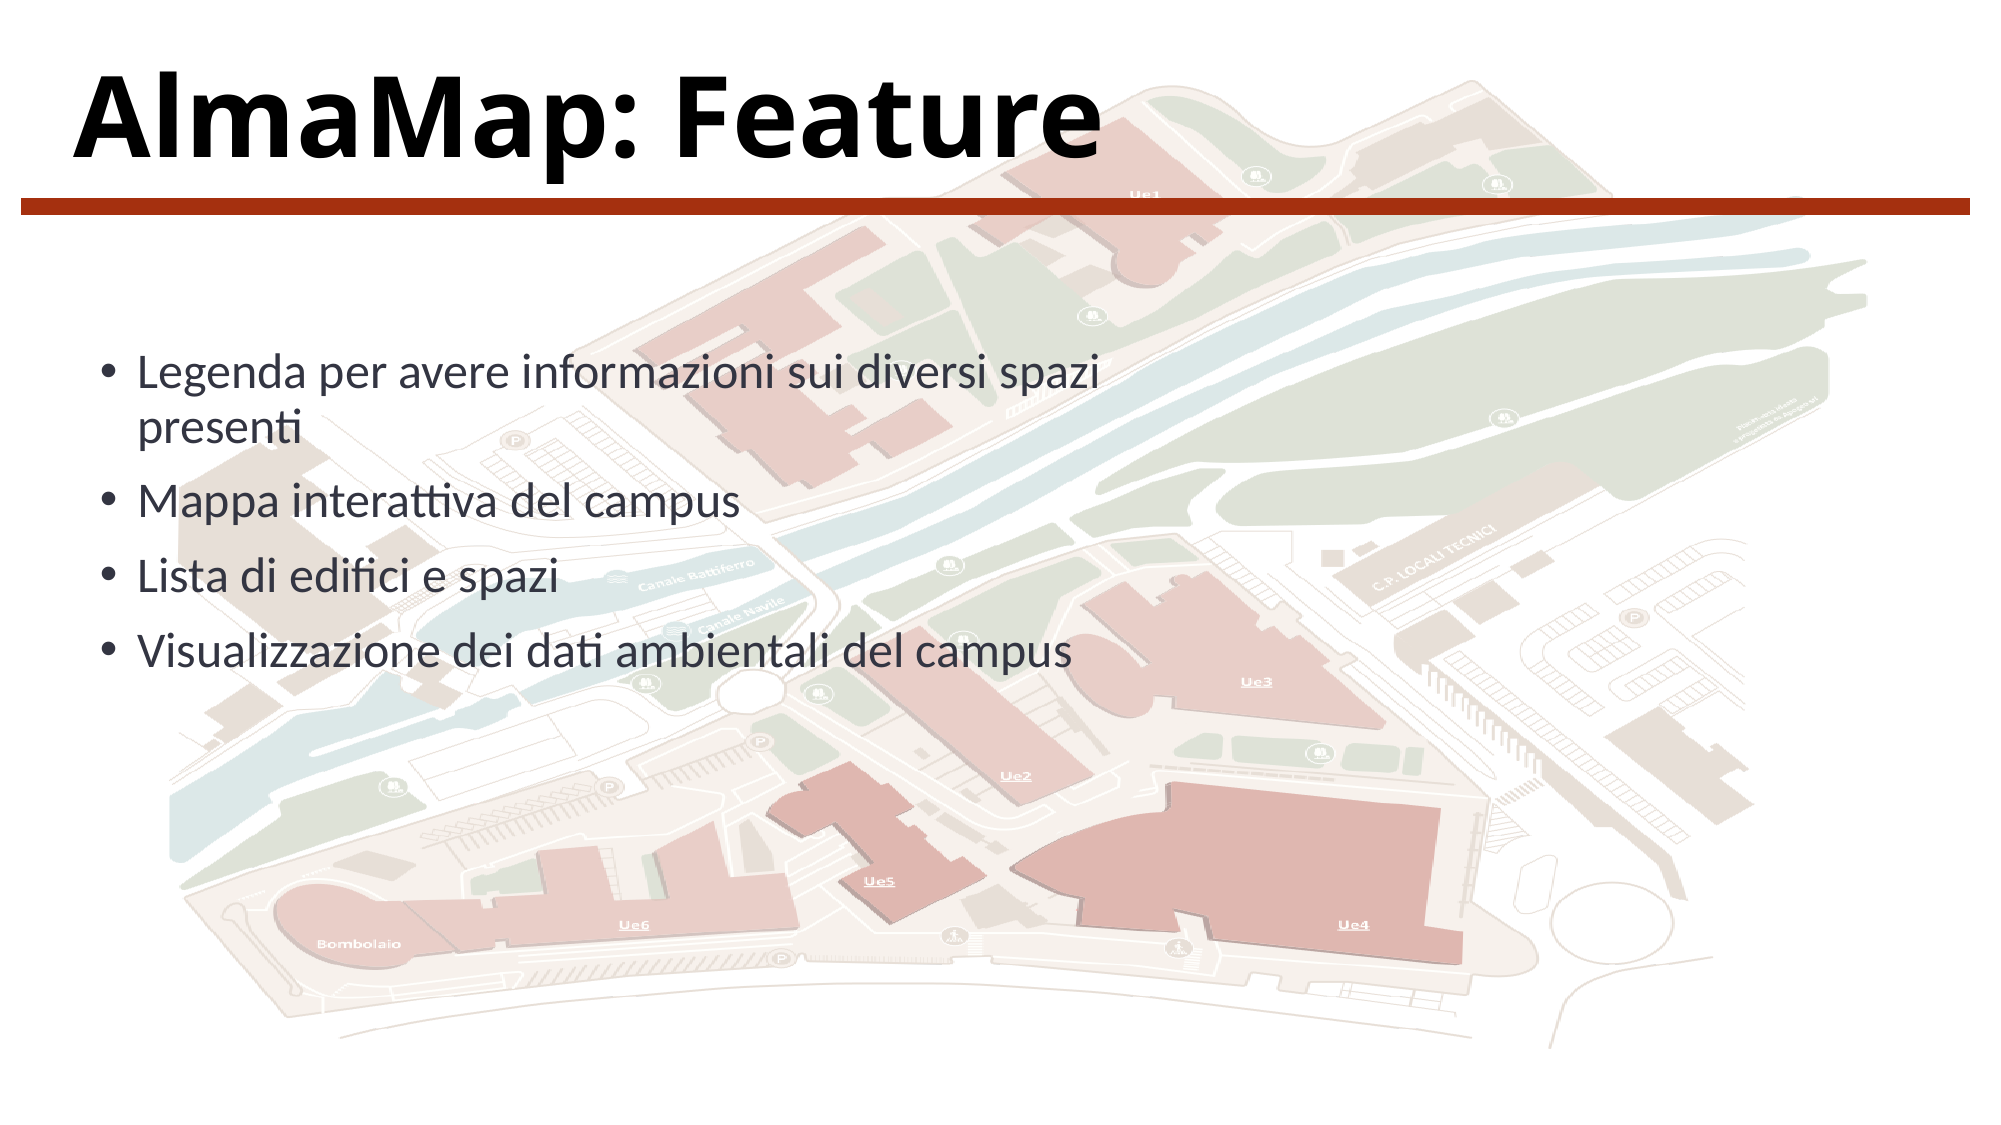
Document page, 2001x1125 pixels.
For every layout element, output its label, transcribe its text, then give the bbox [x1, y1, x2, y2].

title AlmaMap: Feature [59, 12, 1784, 198]
list Legenda per avere informazioni sui diversi spazi presenti Mappa interattiva del campus Lista di edifici e spazi Visualizzazione dei dati ambientali del campus [84, 338, 1276, 1053]
title AlmaMap: Feature [59, 215, 1784, 230]
